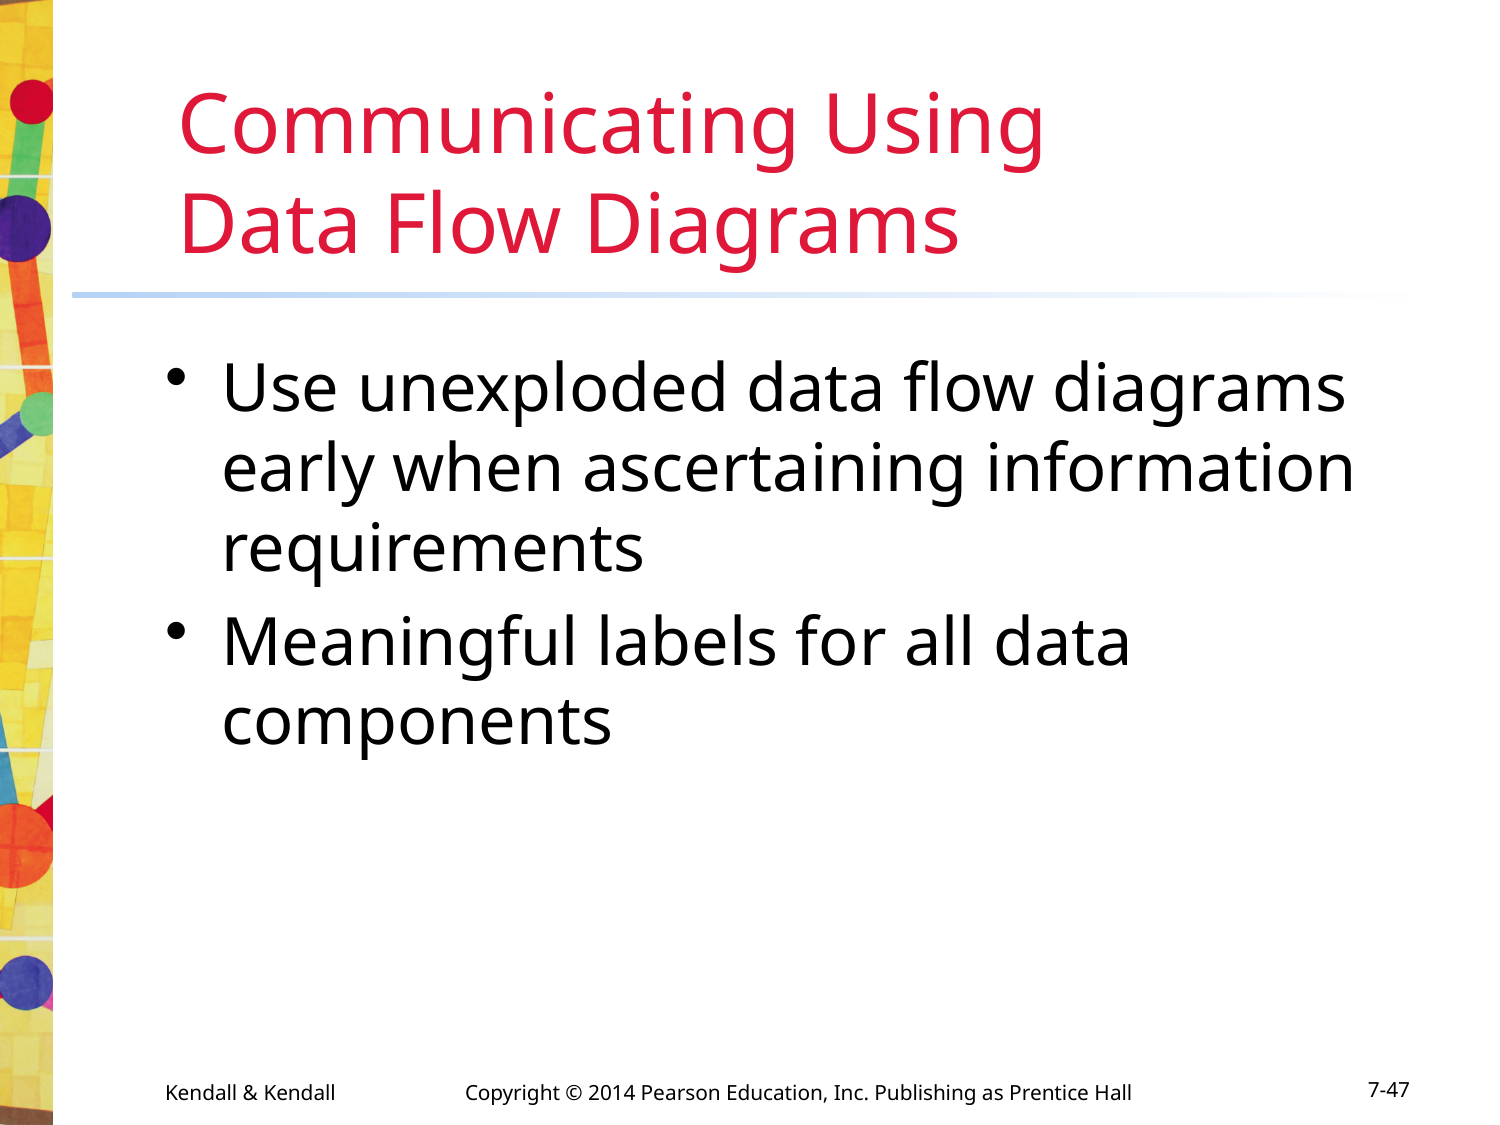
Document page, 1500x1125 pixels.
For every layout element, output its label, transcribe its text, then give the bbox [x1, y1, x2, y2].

picture [0, 0, 53, 1125]
slide_number Kendall & Kendall Copyright © 2014 Pearson Education, Inc. Publishing as Prentice Hall [150, 1037, 1112, 1113]
list Use unexploded data flow diagrams early when ascertaining information requirements Meaningful labels for all data components [149, 337, 1426, 1013]
slide_number 7-47 [1112, 1037, 1425, 1113]
title Communicating Using Data Flow Diagrams [162, 62, 1455, 251]
